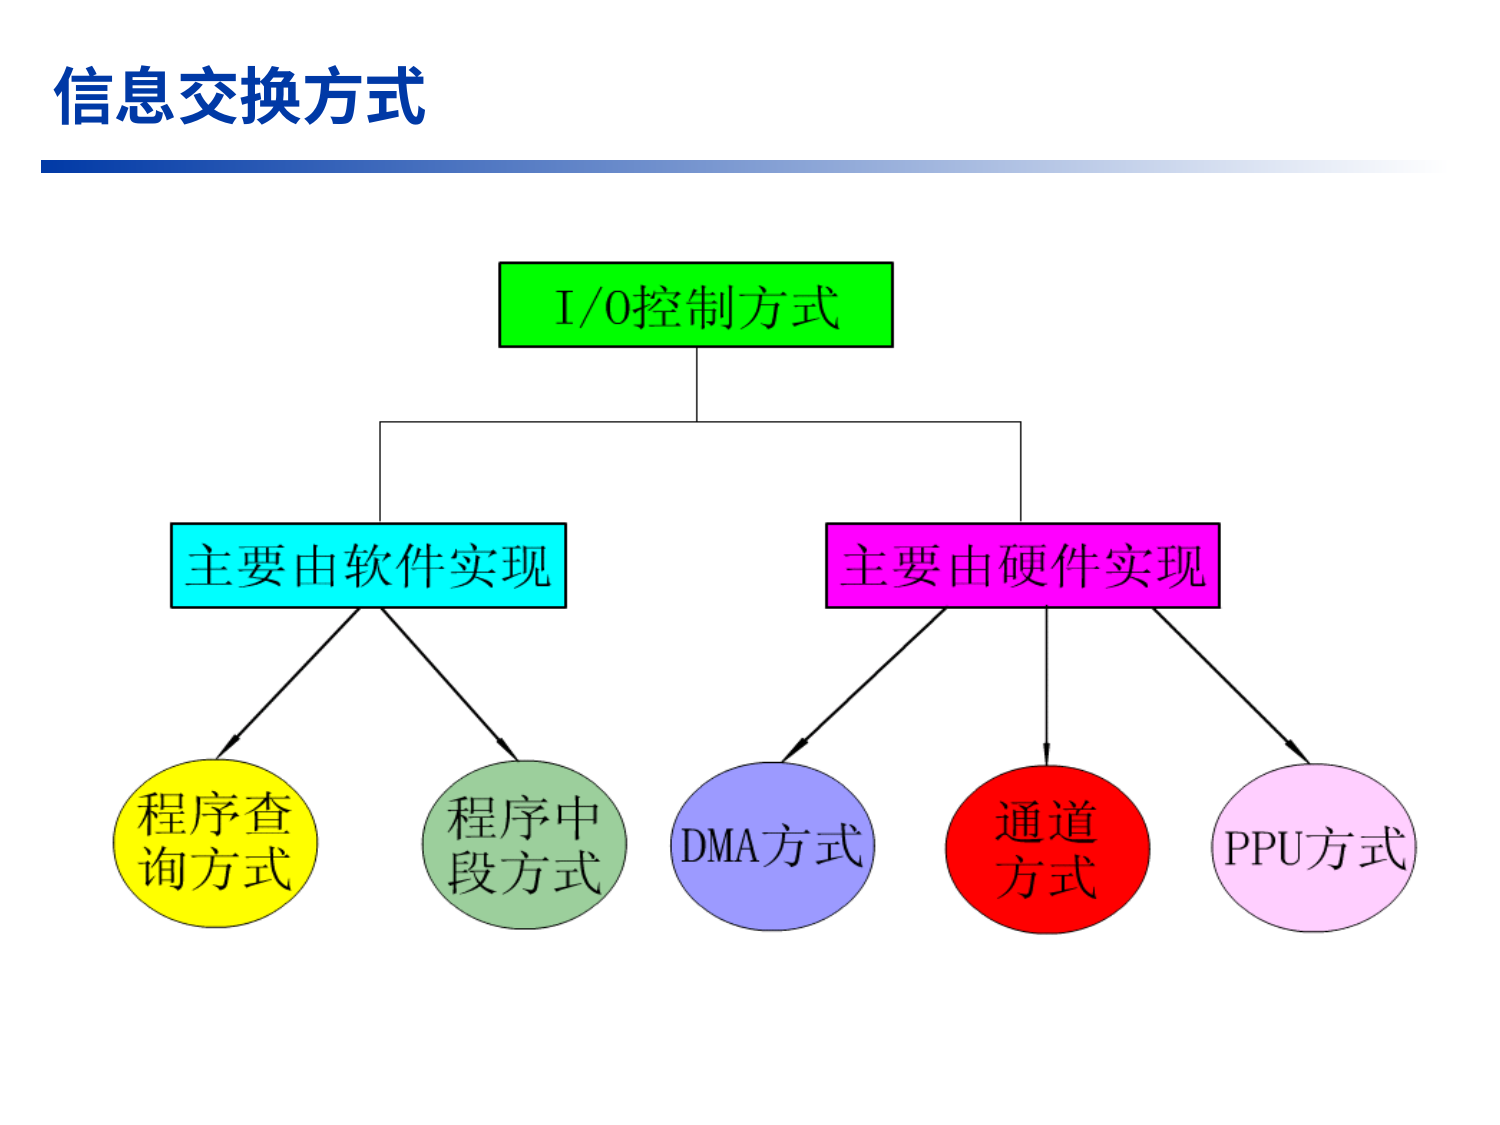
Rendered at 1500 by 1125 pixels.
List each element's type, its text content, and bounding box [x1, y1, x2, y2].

text_box 信息交换方式 [37, 50, 950, 140]
picture [100, 255, 1436, 944]
